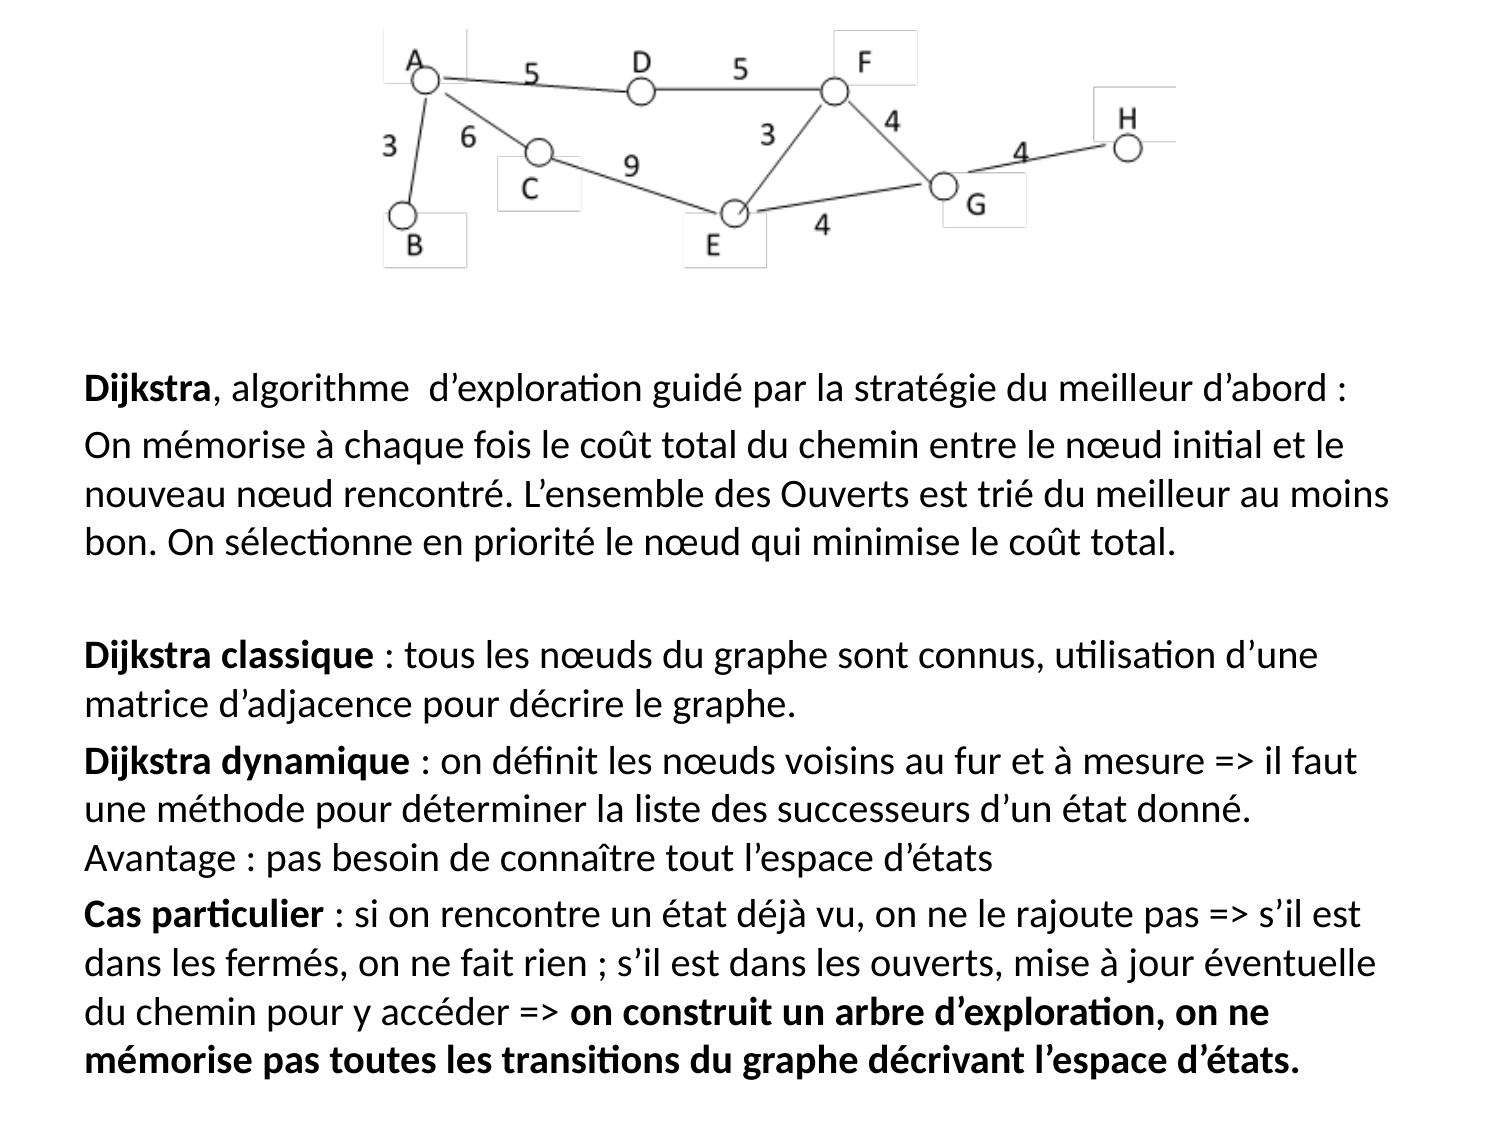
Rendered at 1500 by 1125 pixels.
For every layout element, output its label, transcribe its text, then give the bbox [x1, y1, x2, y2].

list Dijkstra, algorithme d’exploration guidé par la stratégie du meilleur d’abord : On mémorise à chaque fois le coût total du chemin entre le nœud initial et le nouveau nœud rencontré. L’ensemble des Ouverts est trié du meilleur au moins bon. On sélectionne en priorité le nœud qui minimise le coût total. Dijkstra classique : tous les nœuds du graphe sont connus, utilisation d’une matrice d’adjacence pour décrire le graphe. Dijkstra dynamique : on définit les nœuds voisins au fur et à mesure => il faut une méthode pour déterminer la liste des successeurs d’un état donné. Avantage : pas besoin de connaître tout l’espace d’états Cas particulier : si on rencontre un état déjà vu, on ne le rajoute pas => s’il est dans les fermés, on ne fait rien ; s’il est dans les ouverts, mise à jour éventuelle du chemin pour y accéder => on construit un arbre d’exploration, on ne mémorise pas toutes les transitions du graphe décrivant l’espace d’états. [69, 297, 1420, 1106]
picture [359, 29, 1177, 270]
